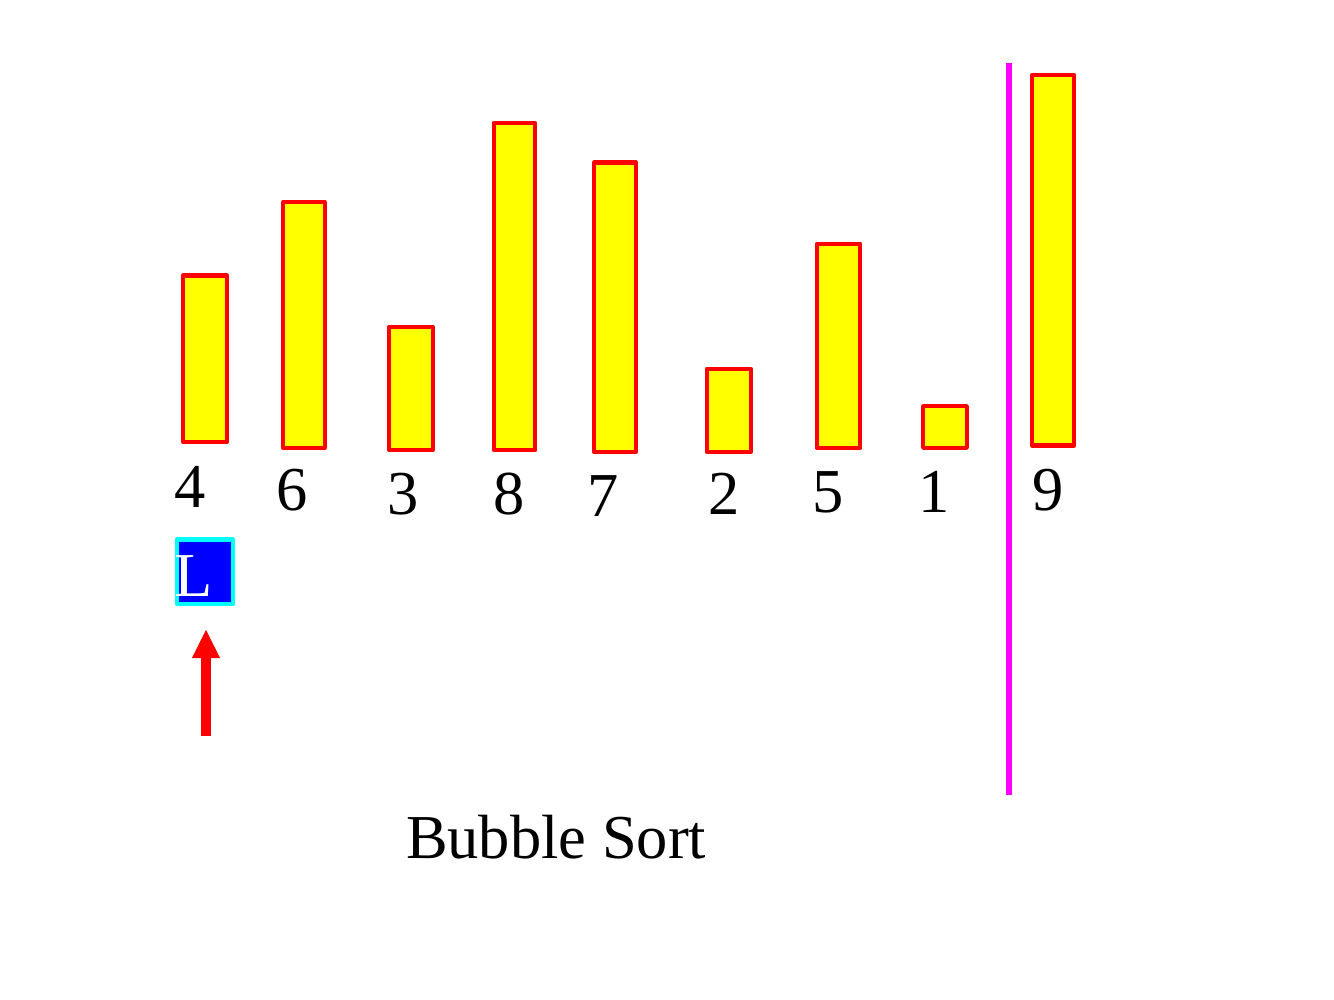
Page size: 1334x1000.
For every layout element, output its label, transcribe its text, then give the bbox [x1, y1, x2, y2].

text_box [170, 530, 234, 611]
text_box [170, 275, 228, 522]
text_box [489, 122, 536, 530]
text_box Bubble Sort [402, 792, 710, 875]
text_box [583, 162, 637, 532]
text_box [272, 201, 325, 526]
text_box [704, 368, 751, 530]
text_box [914, 405, 968, 528]
text_box [199, 629, 213, 736]
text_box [808, 243, 861, 528]
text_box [1027, 74, 1075, 525]
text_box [382, 326, 434, 530]
